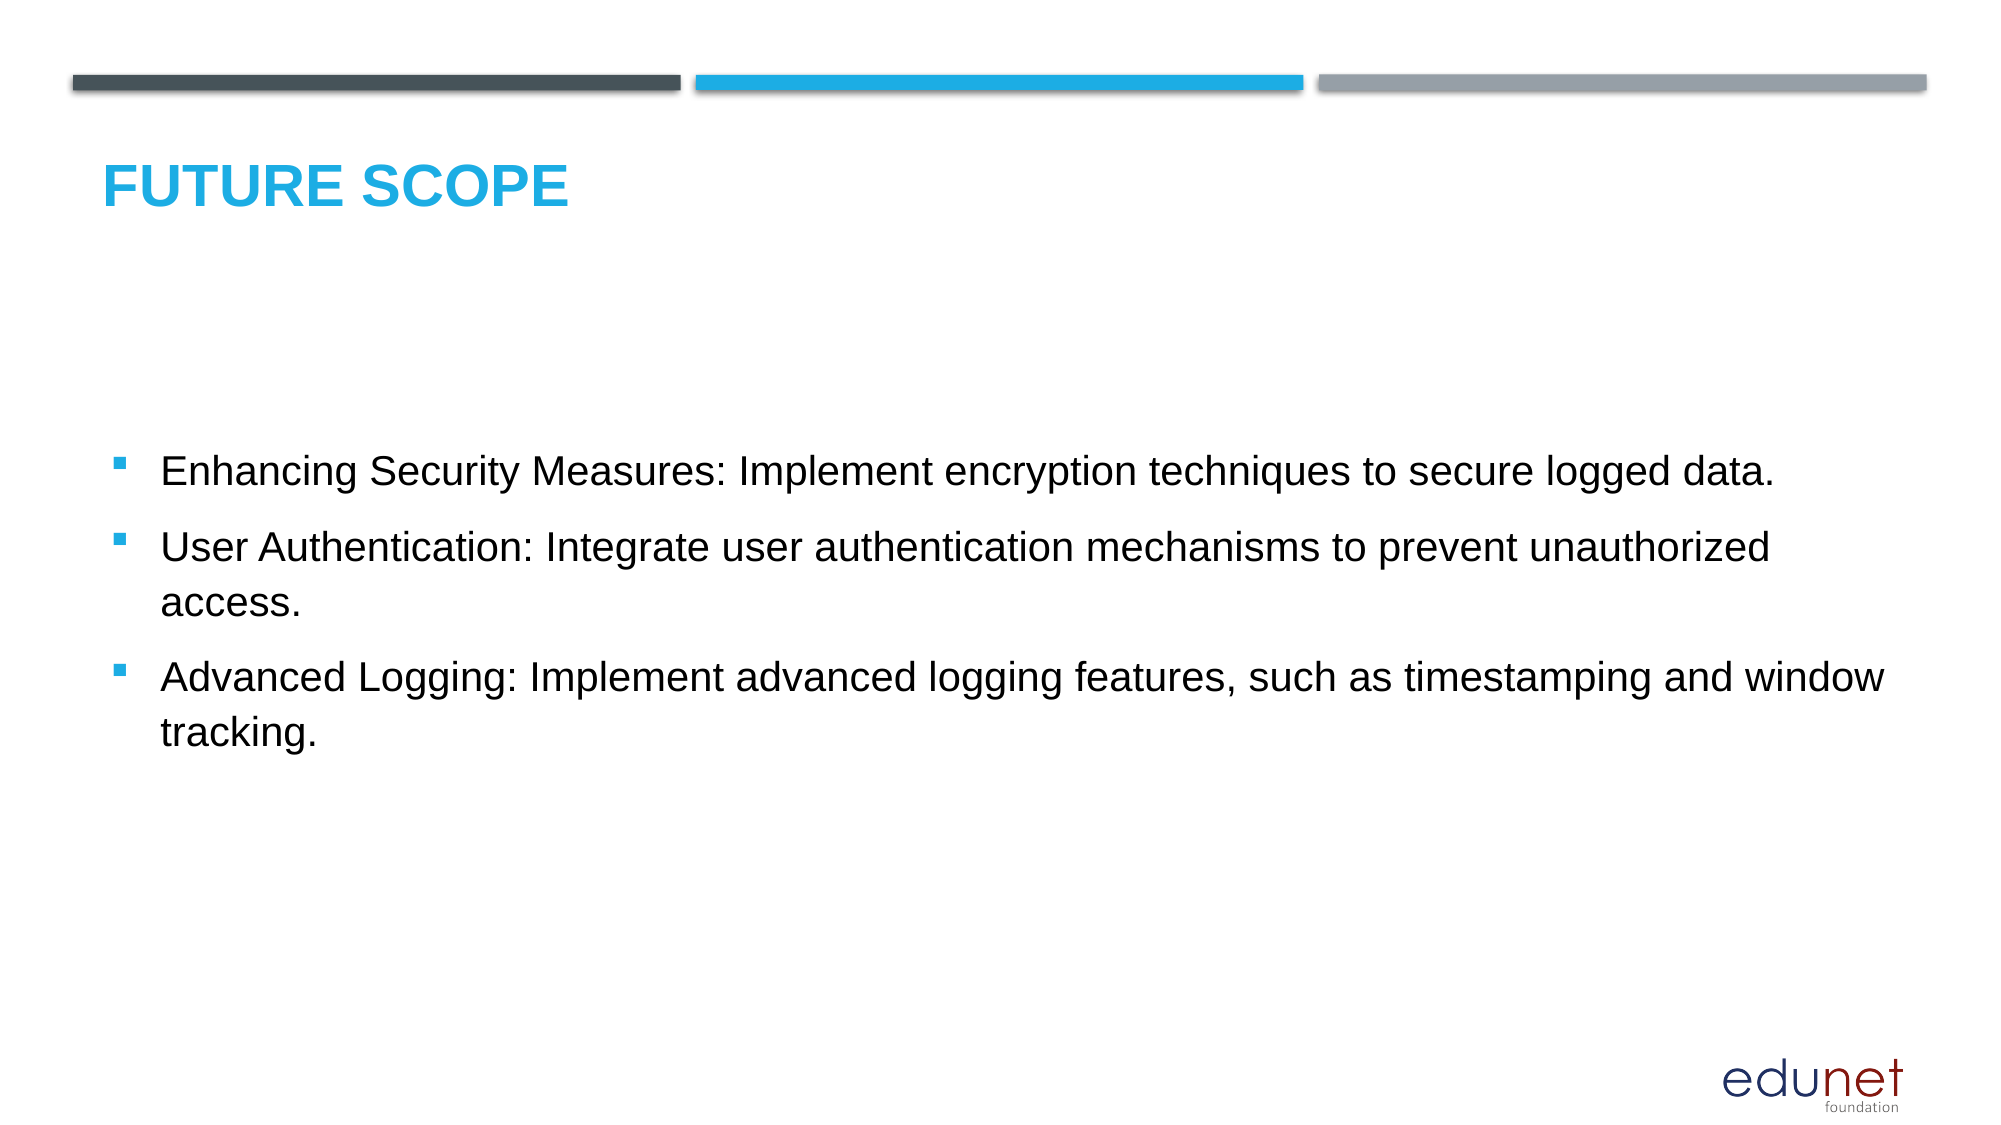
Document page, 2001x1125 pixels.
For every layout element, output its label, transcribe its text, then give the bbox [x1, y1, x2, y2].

list Enhancing Security Measures: Implement encryption techniques to secure logged data. User Authentication: Integrate user authentication mechanisms to prevent unauthorized access. Advanced Logging: Implement advanced logging features, such as timestamping and window tracking. [95, 213, 1905, 981]
text_box Future scope [87, 138, 1898, 226]
picture [1719, 1056, 1905, 1116]
